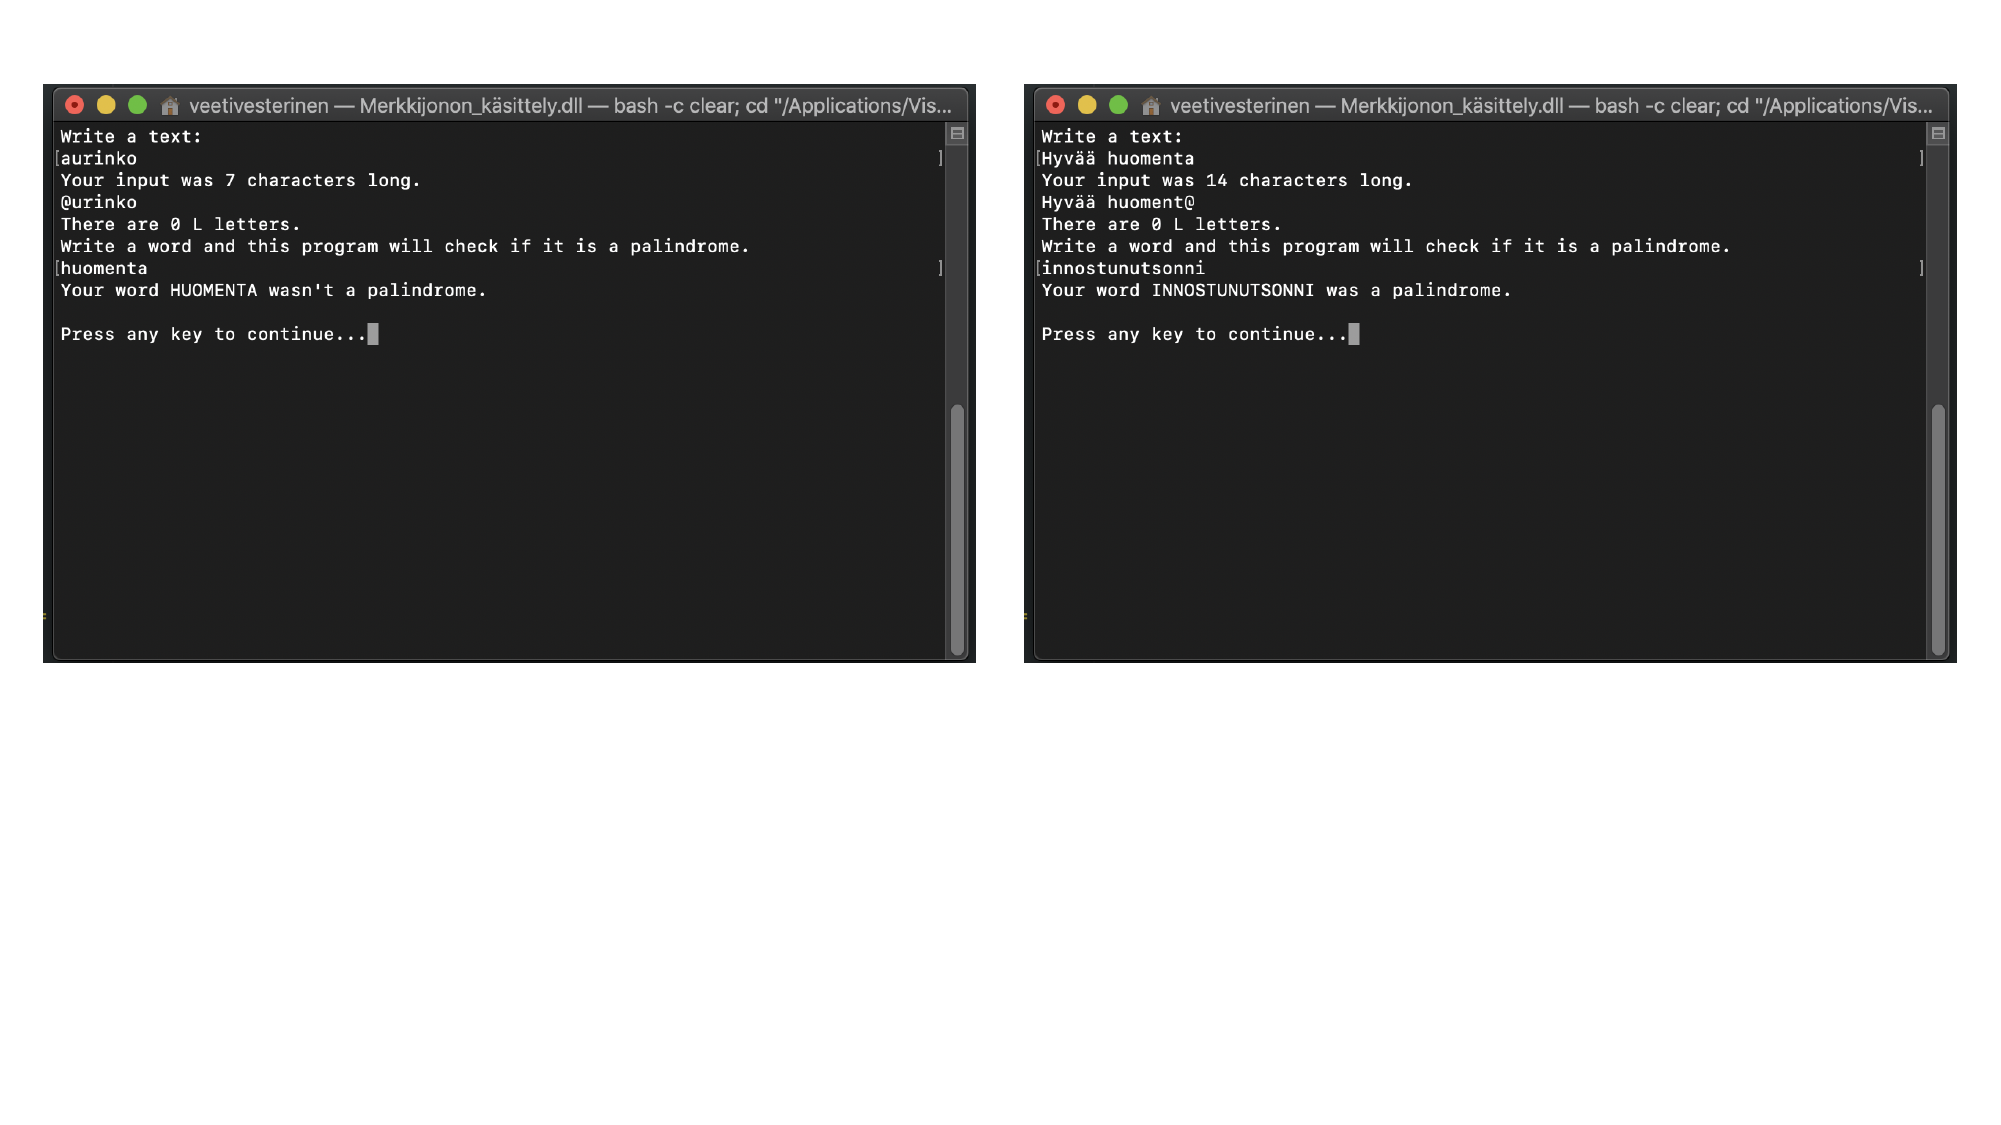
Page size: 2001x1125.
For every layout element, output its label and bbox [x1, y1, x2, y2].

list [1024, 84, 1957, 663]
picture [43, 84, 976, 663]
